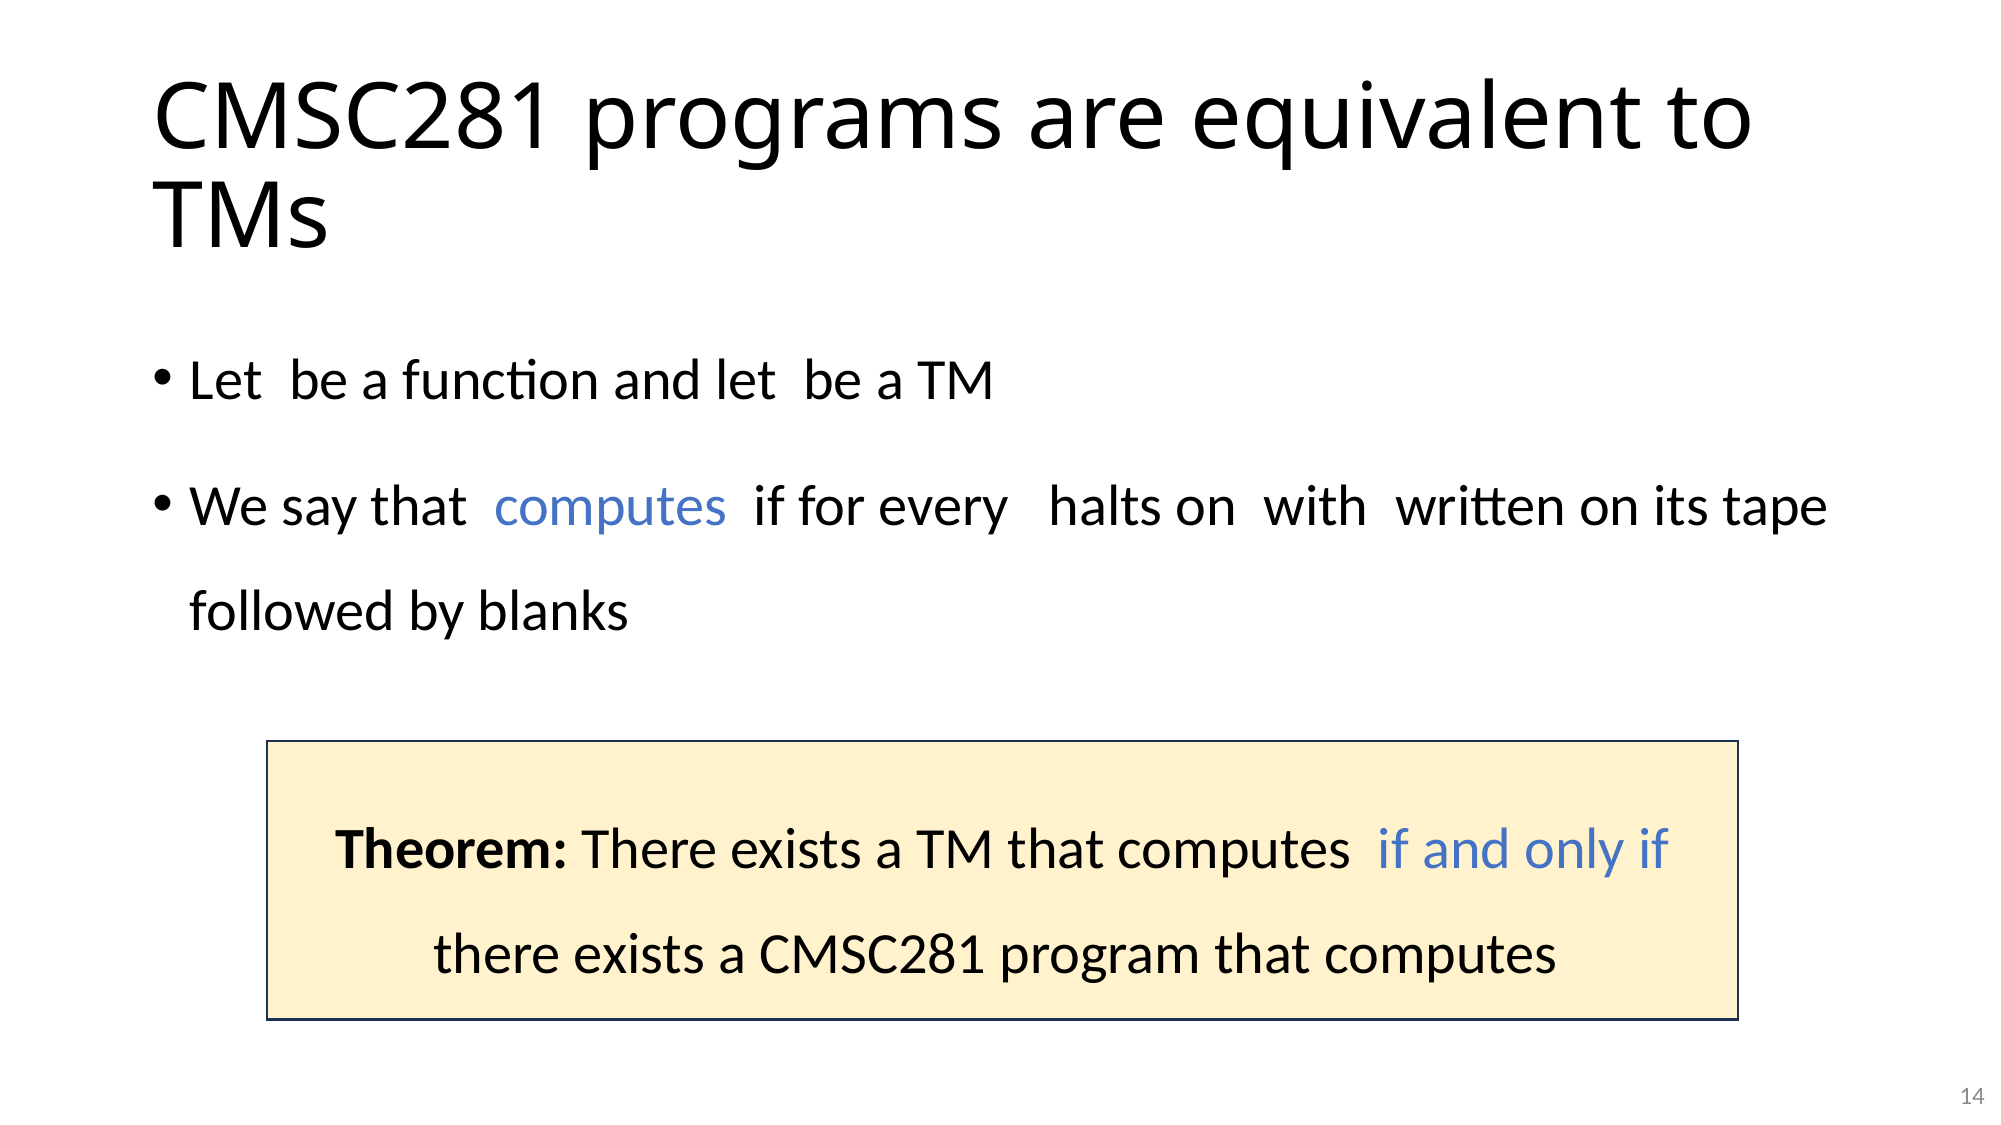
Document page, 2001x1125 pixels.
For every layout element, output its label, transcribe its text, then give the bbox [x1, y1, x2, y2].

title CMSC281 programs are equivalent to TMs [137, 59, 1863, 278]
slide_number 14 [1550, 1064, 2000, 1125]
